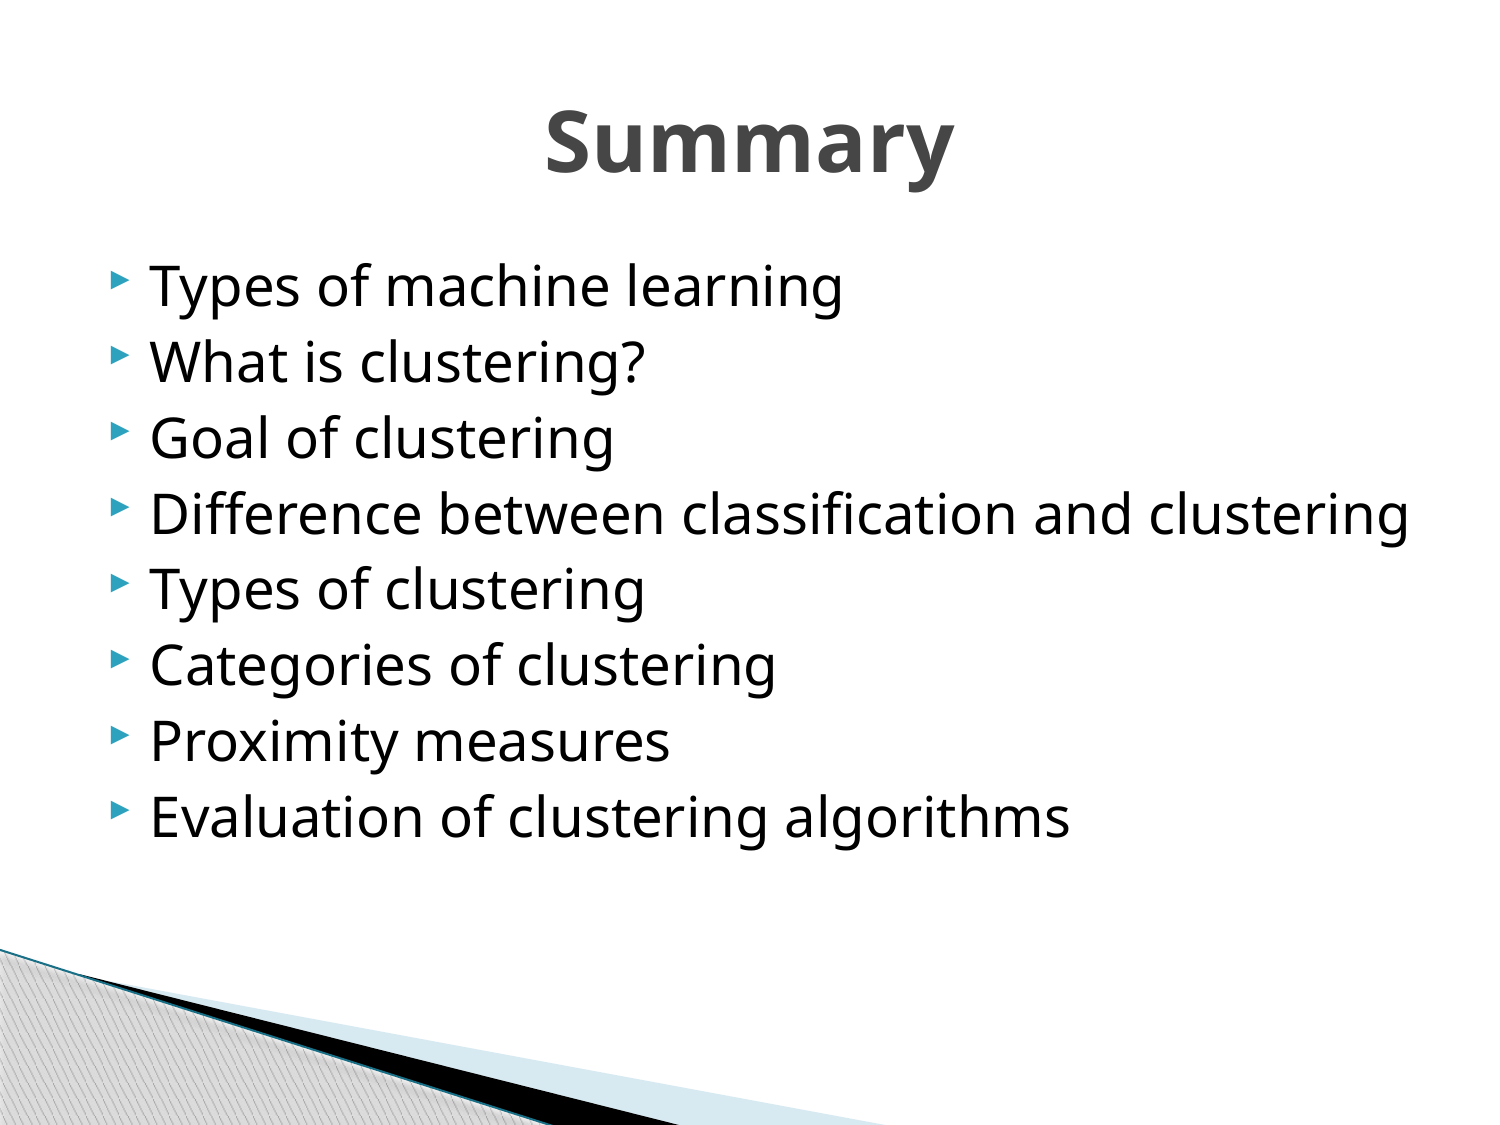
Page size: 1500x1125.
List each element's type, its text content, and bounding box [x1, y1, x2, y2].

list Types of machine learning What is clustering? Goal of clustering Difference between classification and clustering Types of clustering Categories of clustering Proximity measures Evaluation of clustering algorithms [75, 243, 1475, 986]
title Summary [75, 45, 1425, 233]
